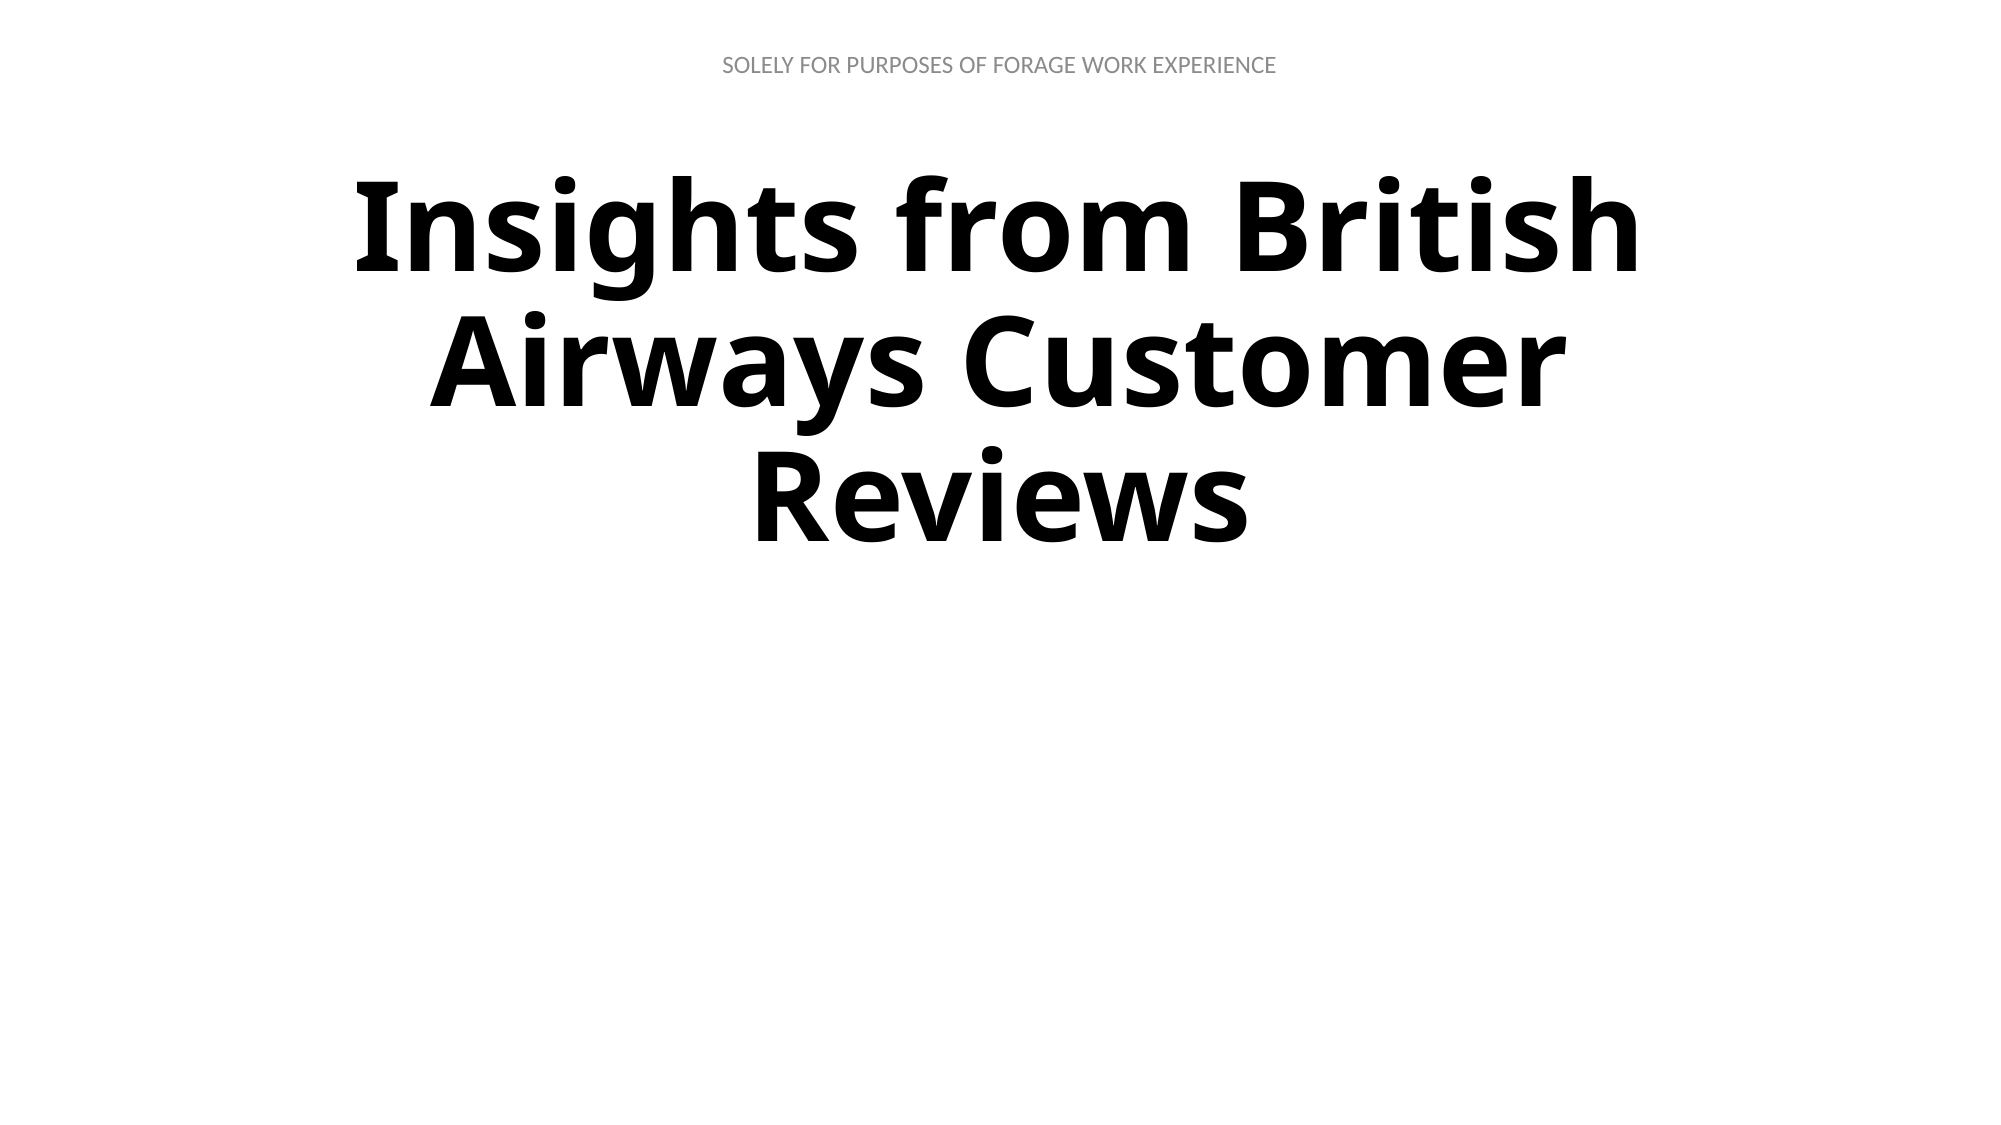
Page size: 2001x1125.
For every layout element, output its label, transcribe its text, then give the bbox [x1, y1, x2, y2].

title Insights from British Airways Customer Reviews [249, 184, 1750, 576]
